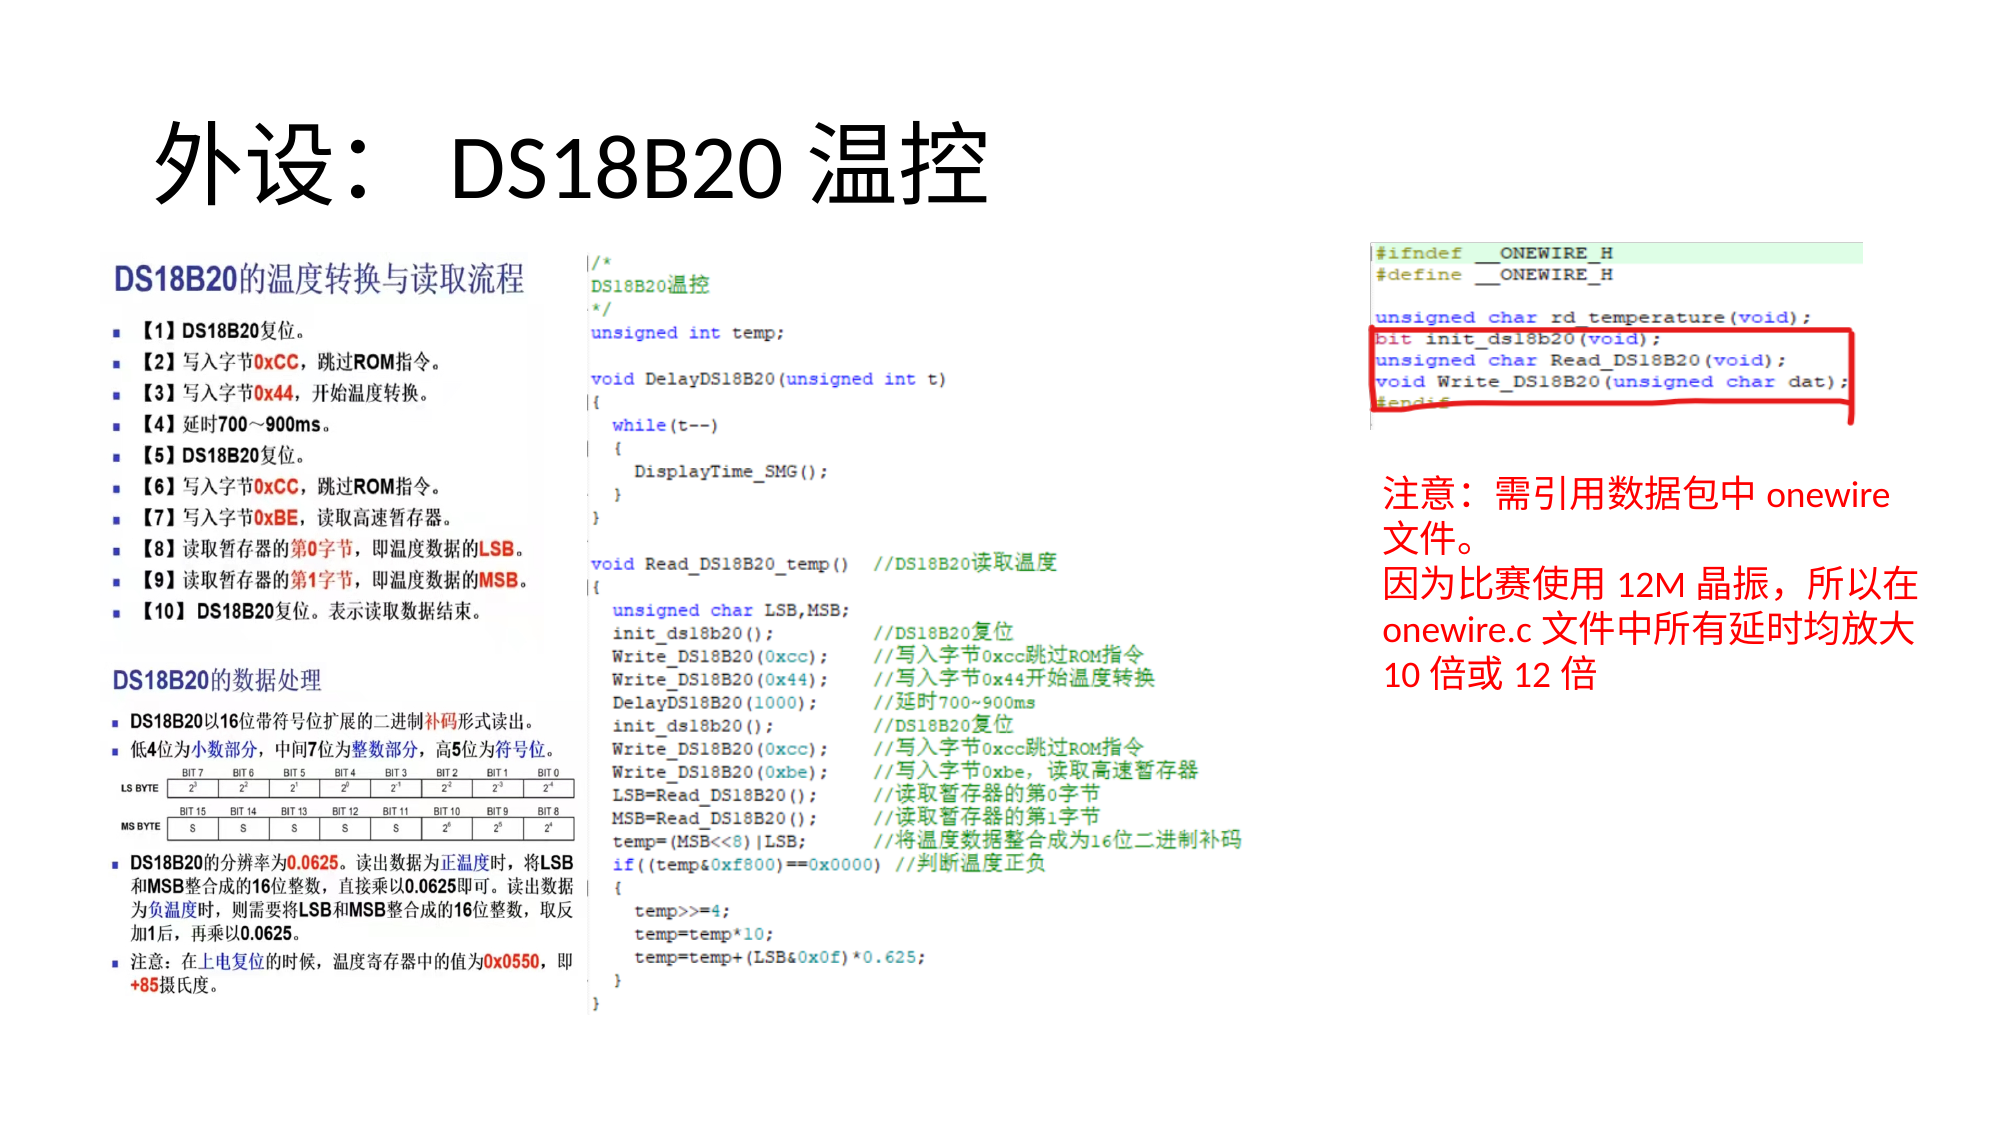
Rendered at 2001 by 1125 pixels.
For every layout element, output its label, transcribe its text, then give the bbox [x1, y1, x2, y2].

text_box 注意：需引用数据包中onewire文件。 因为比赛使用12M晶振，所以在onewire.c文件中所有延时均放大10倍或12倍 [1367, 462, 1940, 703]
title 外设：DS18B20温控 [137, 59, 1367, 278]
picture [1367, 0, 1863, 430]
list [100, 662, 587, 998]
picture [100, 252, 544, 654]
picture [587, 252, 1246, 1015]
